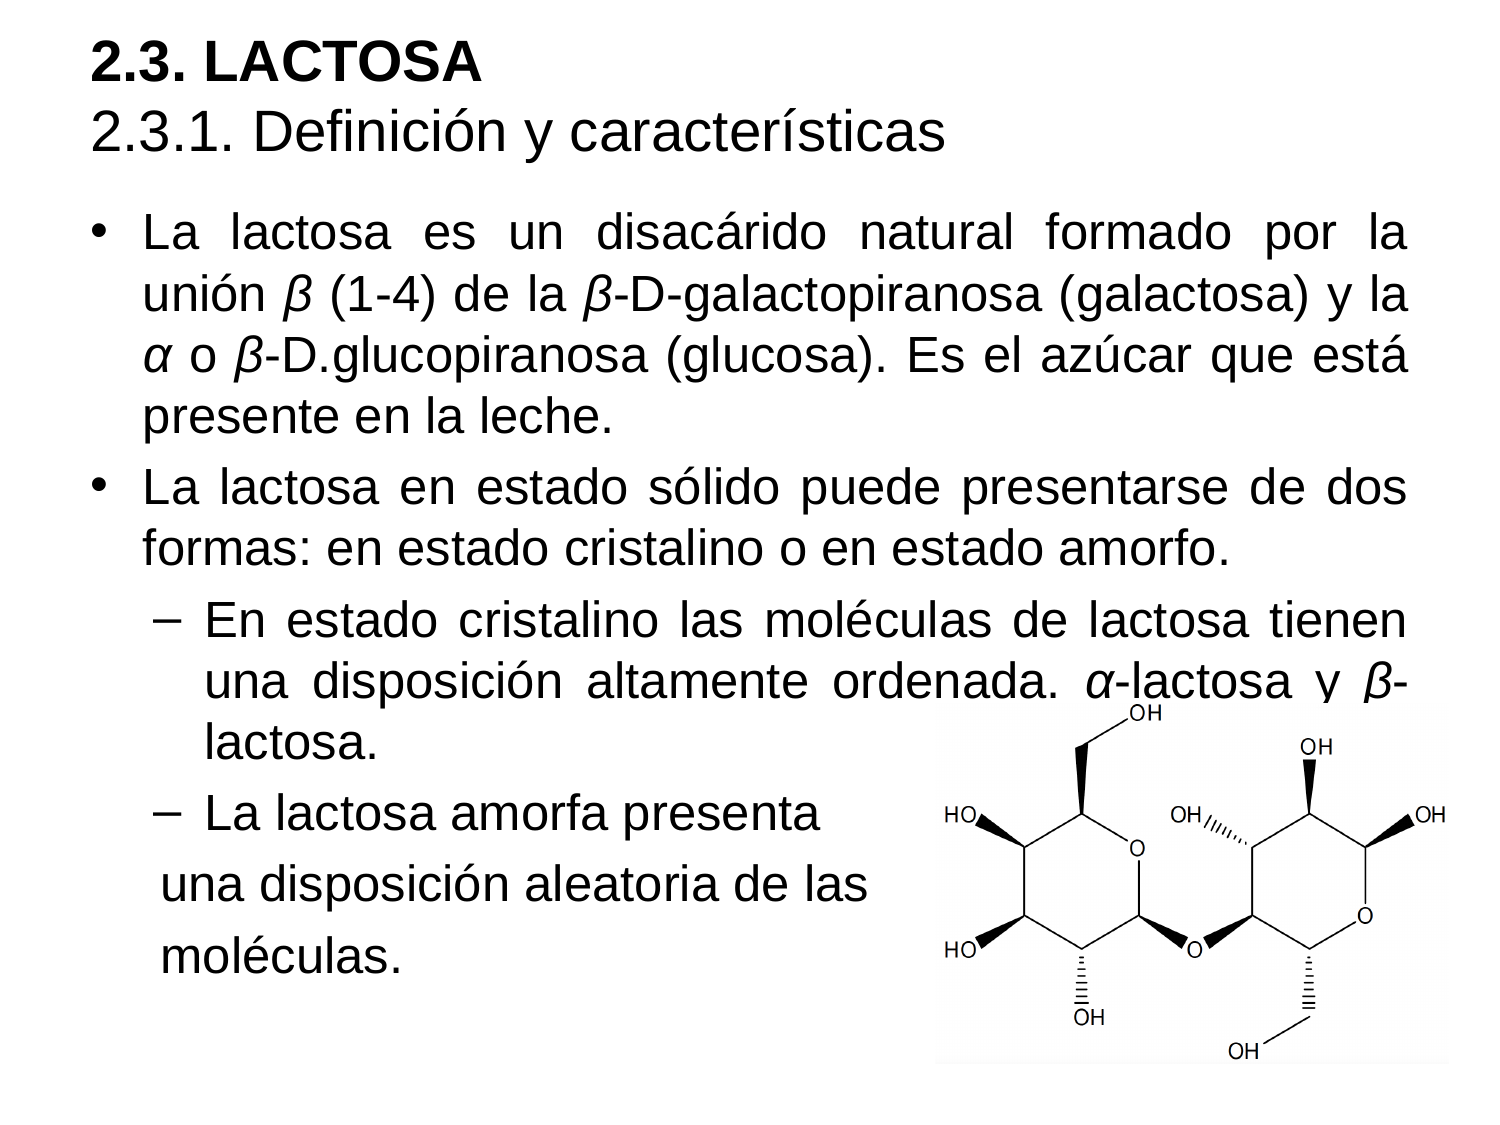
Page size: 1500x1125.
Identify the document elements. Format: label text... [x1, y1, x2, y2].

list La lactosa es un disacárido natural formado por la unión β (1-4) de la β-D-galactopiranosa (galactosa) y la α o β-D.glucopiranosa (glucosa). Es el azúcar que está presente en la leche. La lactosa en estado sólido puede presentarse de dos formas: en estado cristalino o en estado amorfo. En estado cristalino las moléculas de lactosa tienen una disposición altamente ordenada. α-lactosa y β-lactosa. La lactosa amorfa presenta una disposición aleatoria de las moléculas. [75, 191, 1425, 1005]
title 2.3. LACTOSA 2.3.1. Definición y características [75, 45, 1425, 191]
picture [935, 703, 1450, 1065]
